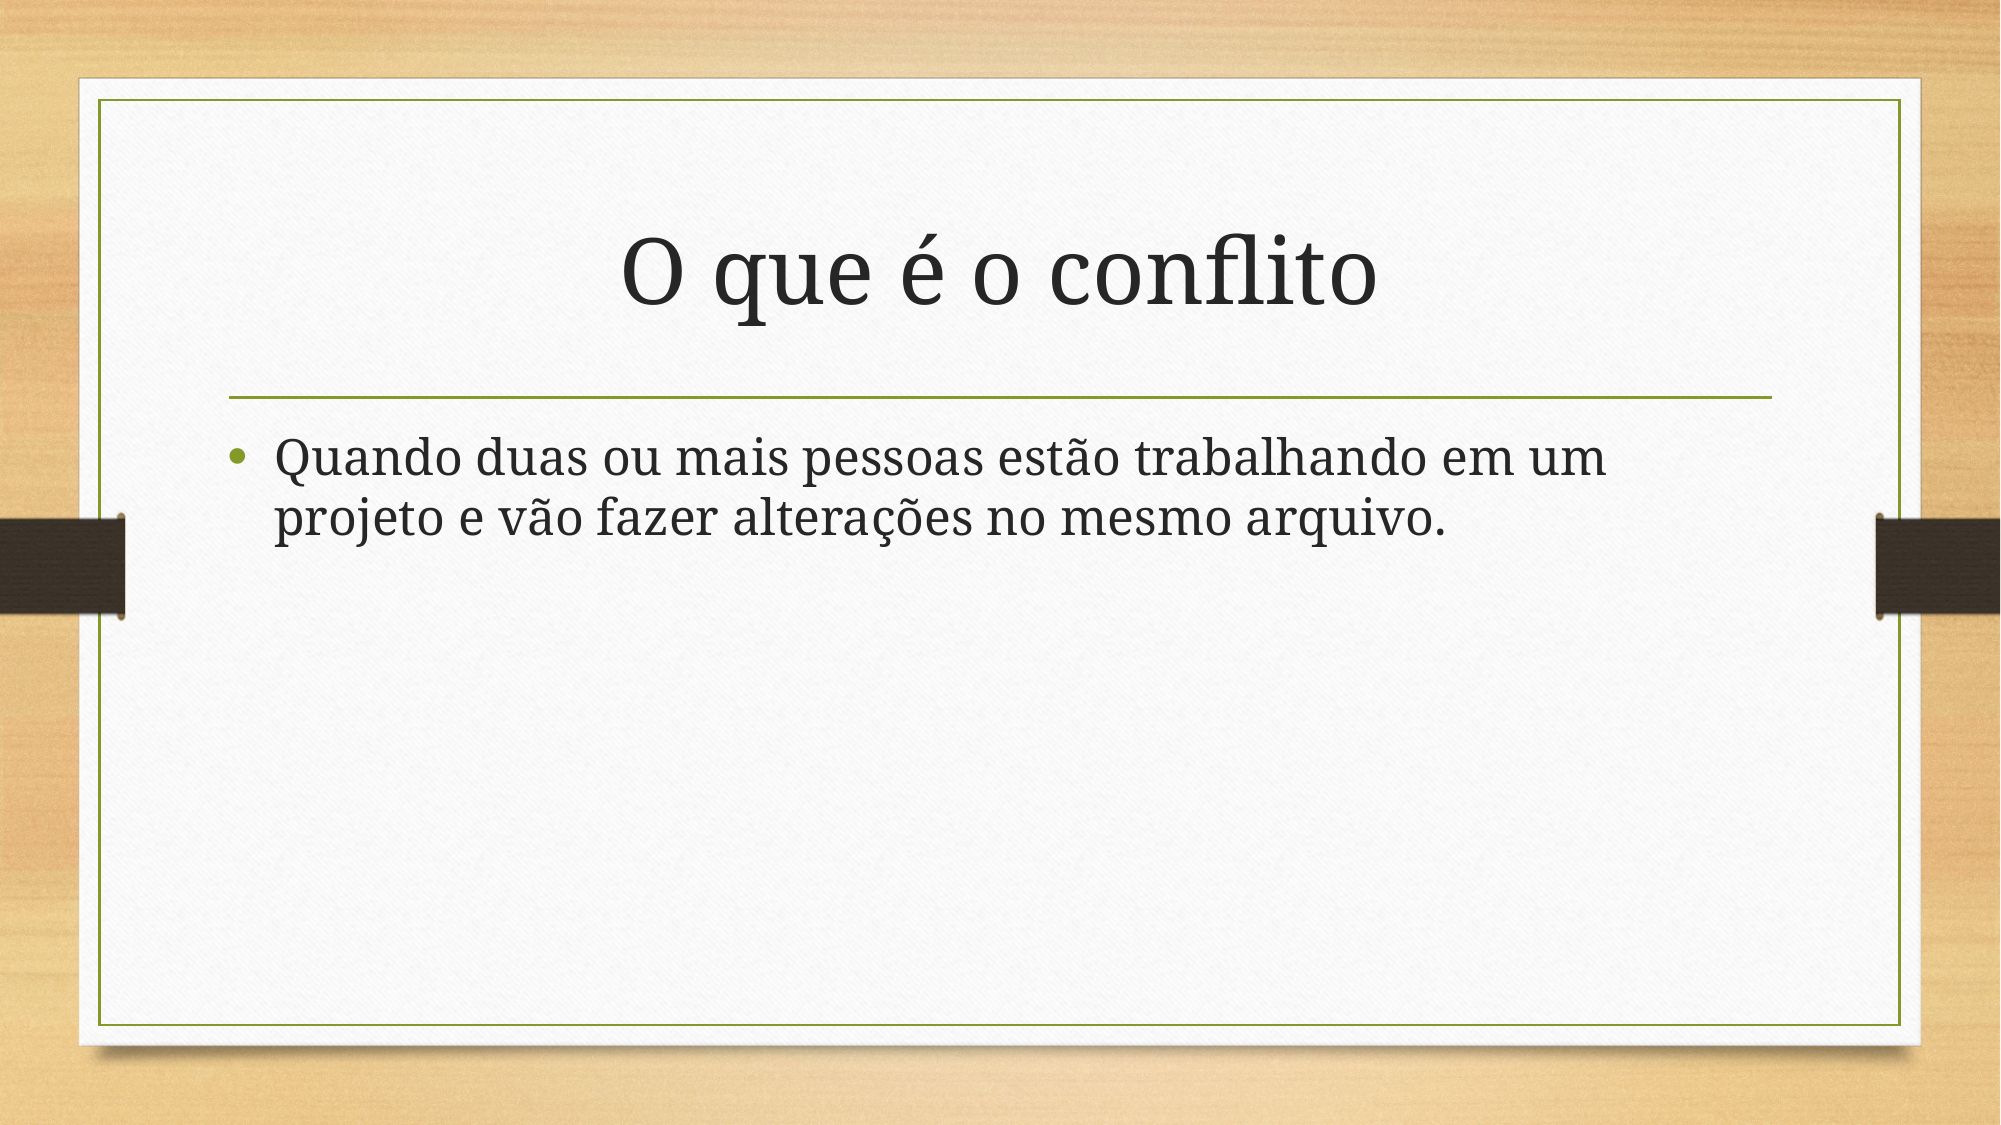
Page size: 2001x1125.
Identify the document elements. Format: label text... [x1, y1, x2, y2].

list Quando duas ou mais pessoas estão trabalhando em um projeto e vão fazer alterações no mesmo arquivo. [212, 417, 1788, 963]
title O que é o conflito [212, 161, 1788, 375]
picture [0, 0, 2001, 1125]
